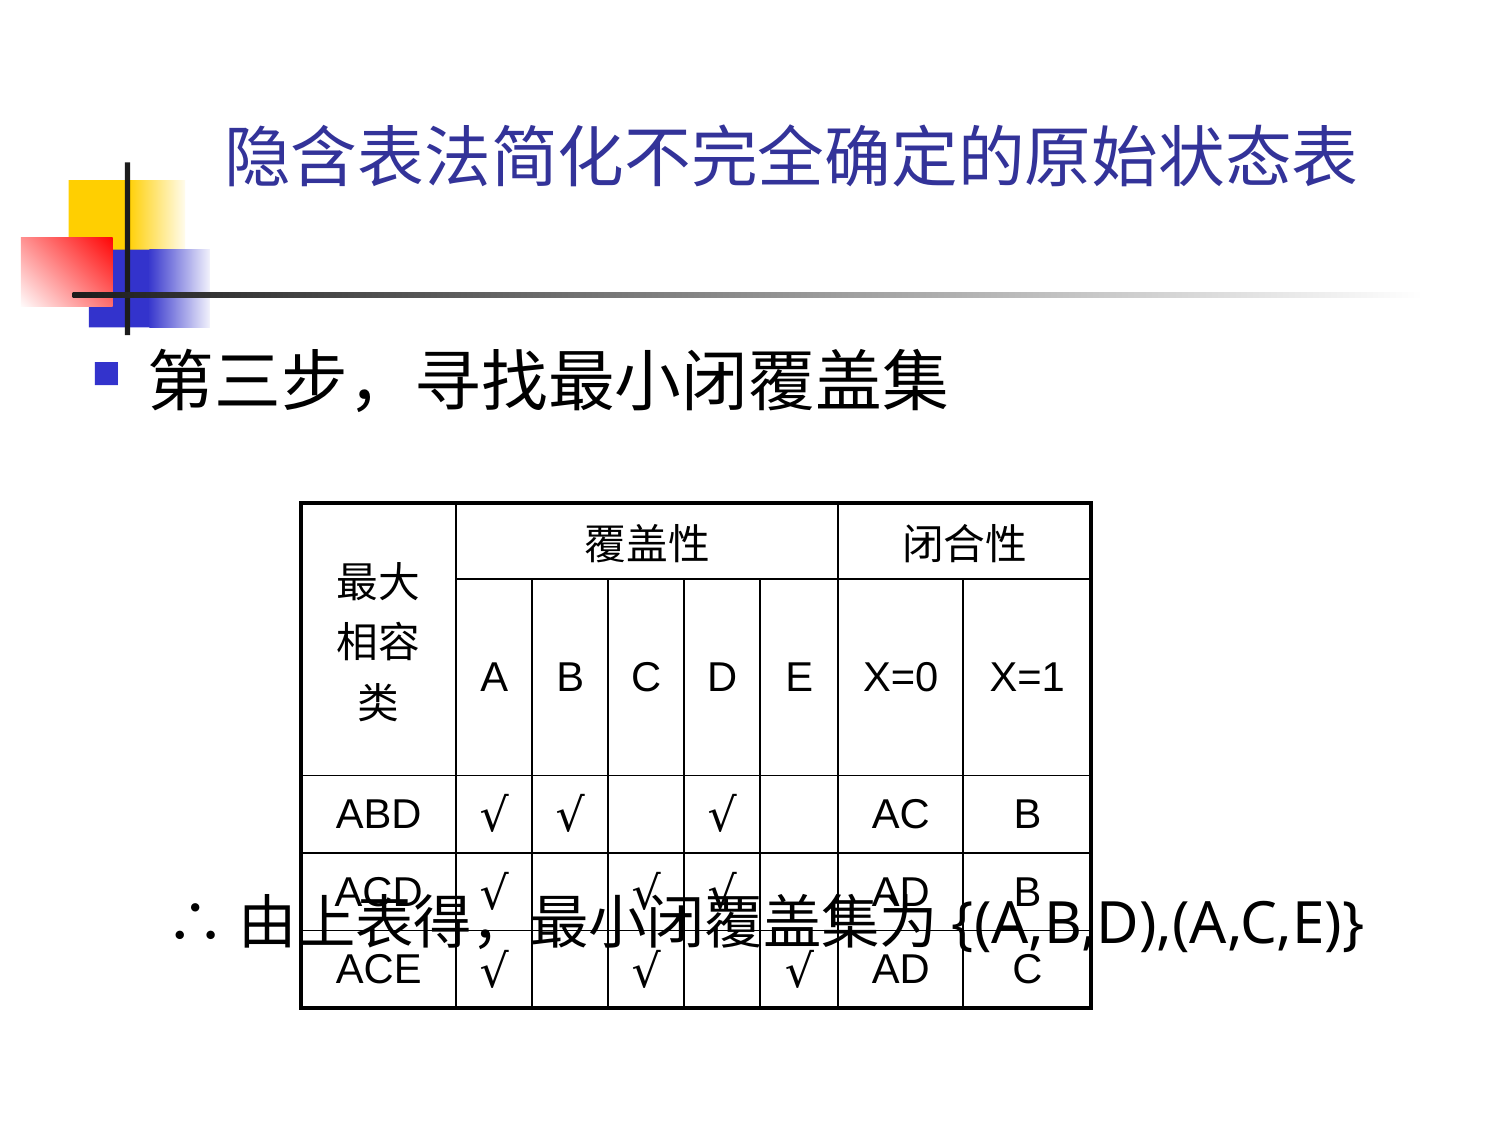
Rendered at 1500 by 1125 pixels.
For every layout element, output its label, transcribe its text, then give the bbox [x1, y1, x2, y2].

table_cell C [609, 580, 683, 775]
table_cell √ [609, 854, 683, 930]
table_cell ACD [303, 854, 455, 930]
table_cell √ [533, 776, 607, 852]
table_cell √ [685, 776, 759, 852]
table_cell [533, 854, 607, 930]
table_cell √ [761, 931, 837, 1006]
table_cell AD [839, 854, 962, 930]
table_cell B [964, 854, 1089, 930]
table_cell √ [457, 776, 531, 852]
table_cell AD [839, 931, 962, 1006]
table_cell [685, 931, 759, 1006]
table_cell E [761, 580, 837, 775]
table_cell D [685, 580, 759, 775]
title 隐含表法简化不完全确定的原始状态表 [208, 101, 1488, 202]
table_cell [609, 776, 683, 852]
table_cell X=0 [839, 580, 962, 775]
table_cell √ [457, 931, 531, 1006]
table_cell [761, 776, 837, 852]
table_cell A [457, 580, 531, 775]
table_cell √ [609, 931, 683, 1006]
table_cell B [533, 580, 607, 775]
table_cell B [964, 776, 1089, 852]
table_cell √ [685, 854, 759, 930]
table_cell ACE [303, 931, 455, 1006]
table_header 覆盖性 [457, 505, 837, 578]
list 第三步，寻找最小闭覆盖集 ∴由上表得，最小闭覆盖集为{(A,B,D),(A,C,E)} [76, 330, 1470, 1007]
table_header 闭合性 [839, 505, 1089, 578]
table_cell √ [457, 854, 531, 930]
table_cell X=1 [964, 580, 1089, 775]
table_cell C [964, 931, 1089, 1006]
table_cell AC [839, 776, 962, 852]
table_cell ABD [303, 776, 455, 852]
table_cell [761, 854, 837, 930]
table_header 最大 相容类 [303, 505, 455, 775]
table_cell [533, 931, 607, 1006]
